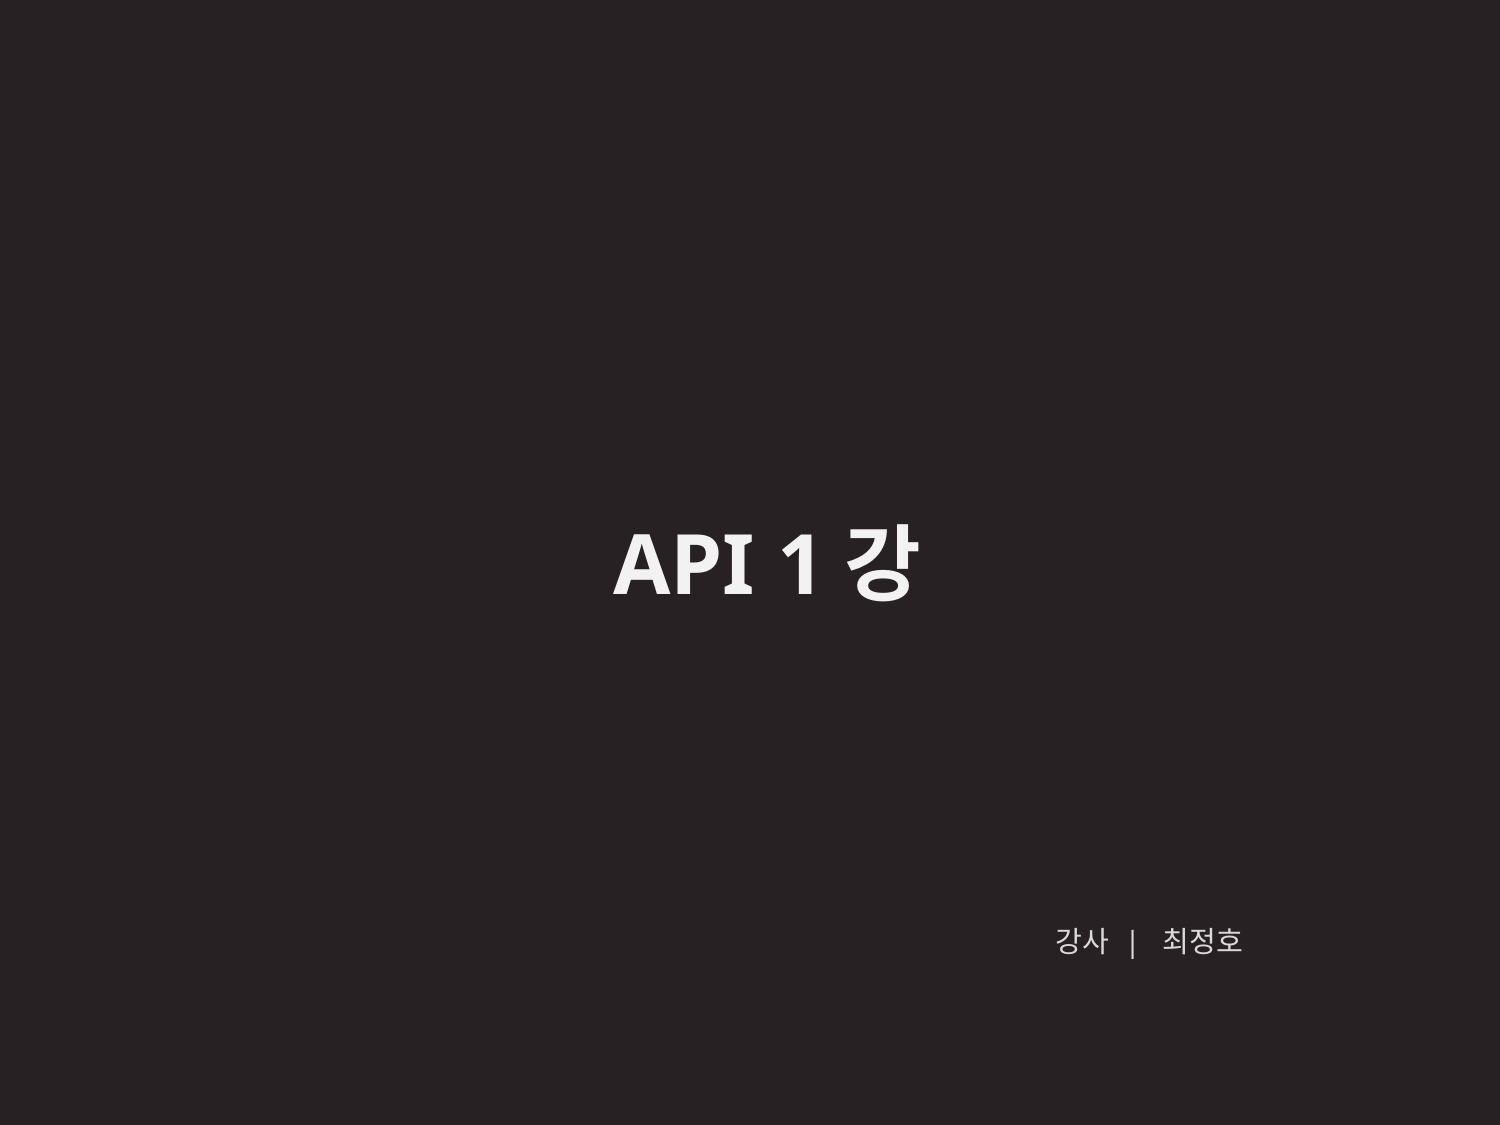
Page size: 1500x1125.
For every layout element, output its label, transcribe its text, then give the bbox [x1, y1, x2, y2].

text_box 강사 | 최정호 [1040, 916, 1493, 966]
text_box API 1강 [493, 503, 1041, 619]
